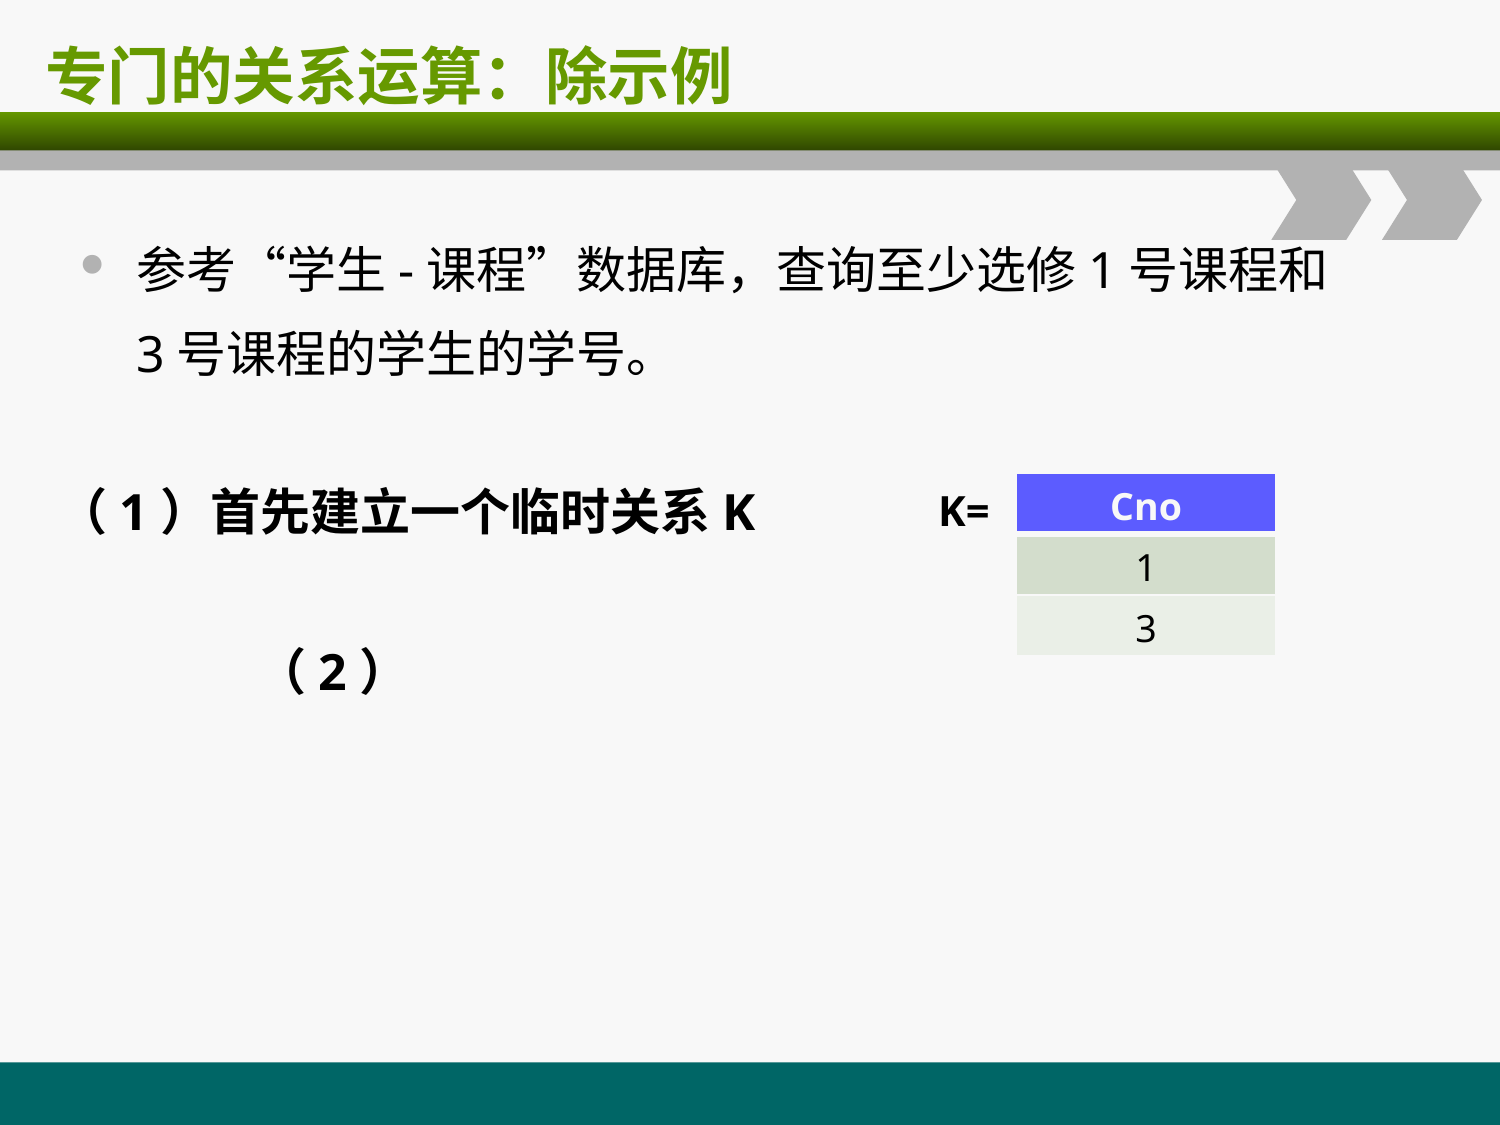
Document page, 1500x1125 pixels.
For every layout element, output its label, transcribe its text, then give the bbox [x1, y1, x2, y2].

list 参考“学生-课程”数据库，查询至少选修1号课程和3号课程的学生的学号。 [64, 208, 1350, 409]
table_cell 3 [1017, 596, 1275, 655]
text_box K= [922, 477, 1005, 543]
text_box （1）首先建立一个临时关系K [42, 473, 771, 548]
title 专门的关系运算：除示例 [30, 24, 1463, 125]
table_header Cno [1017, 474, 1275, 531]
table_cell 1 [1017, 537, 1275, 594]
